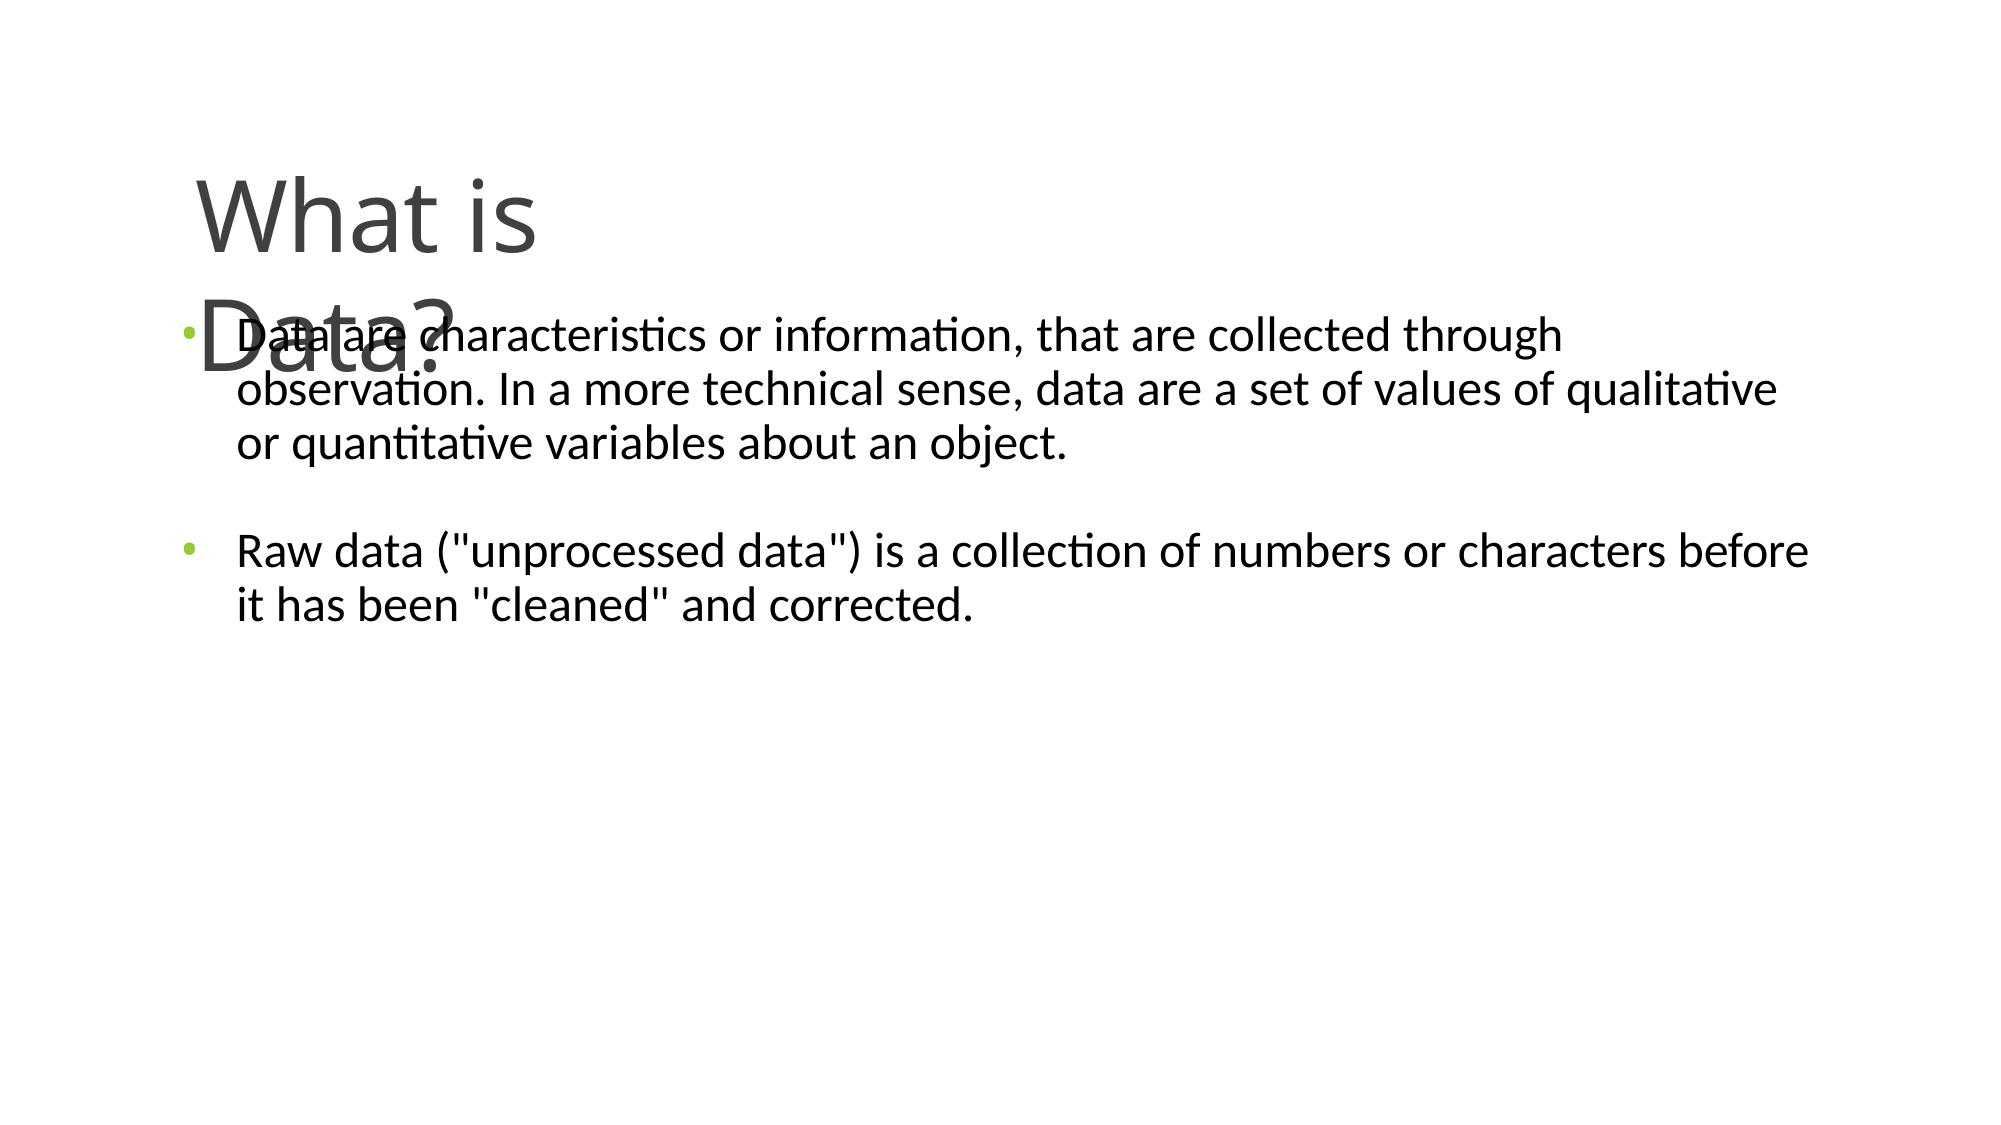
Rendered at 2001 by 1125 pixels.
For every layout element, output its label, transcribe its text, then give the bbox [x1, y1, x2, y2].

title What is Data? [192, 149, 742, 298]
text_box Data are characteristics or information, that are collected through observation. In a more technical sense, data are a set of values of qualitative or quantitative variables about an object. Raw data ("unprocessed data") is a collection of numbers or characters before it has been "cleaned" and corrected. [177, 298, 1817, 632]
